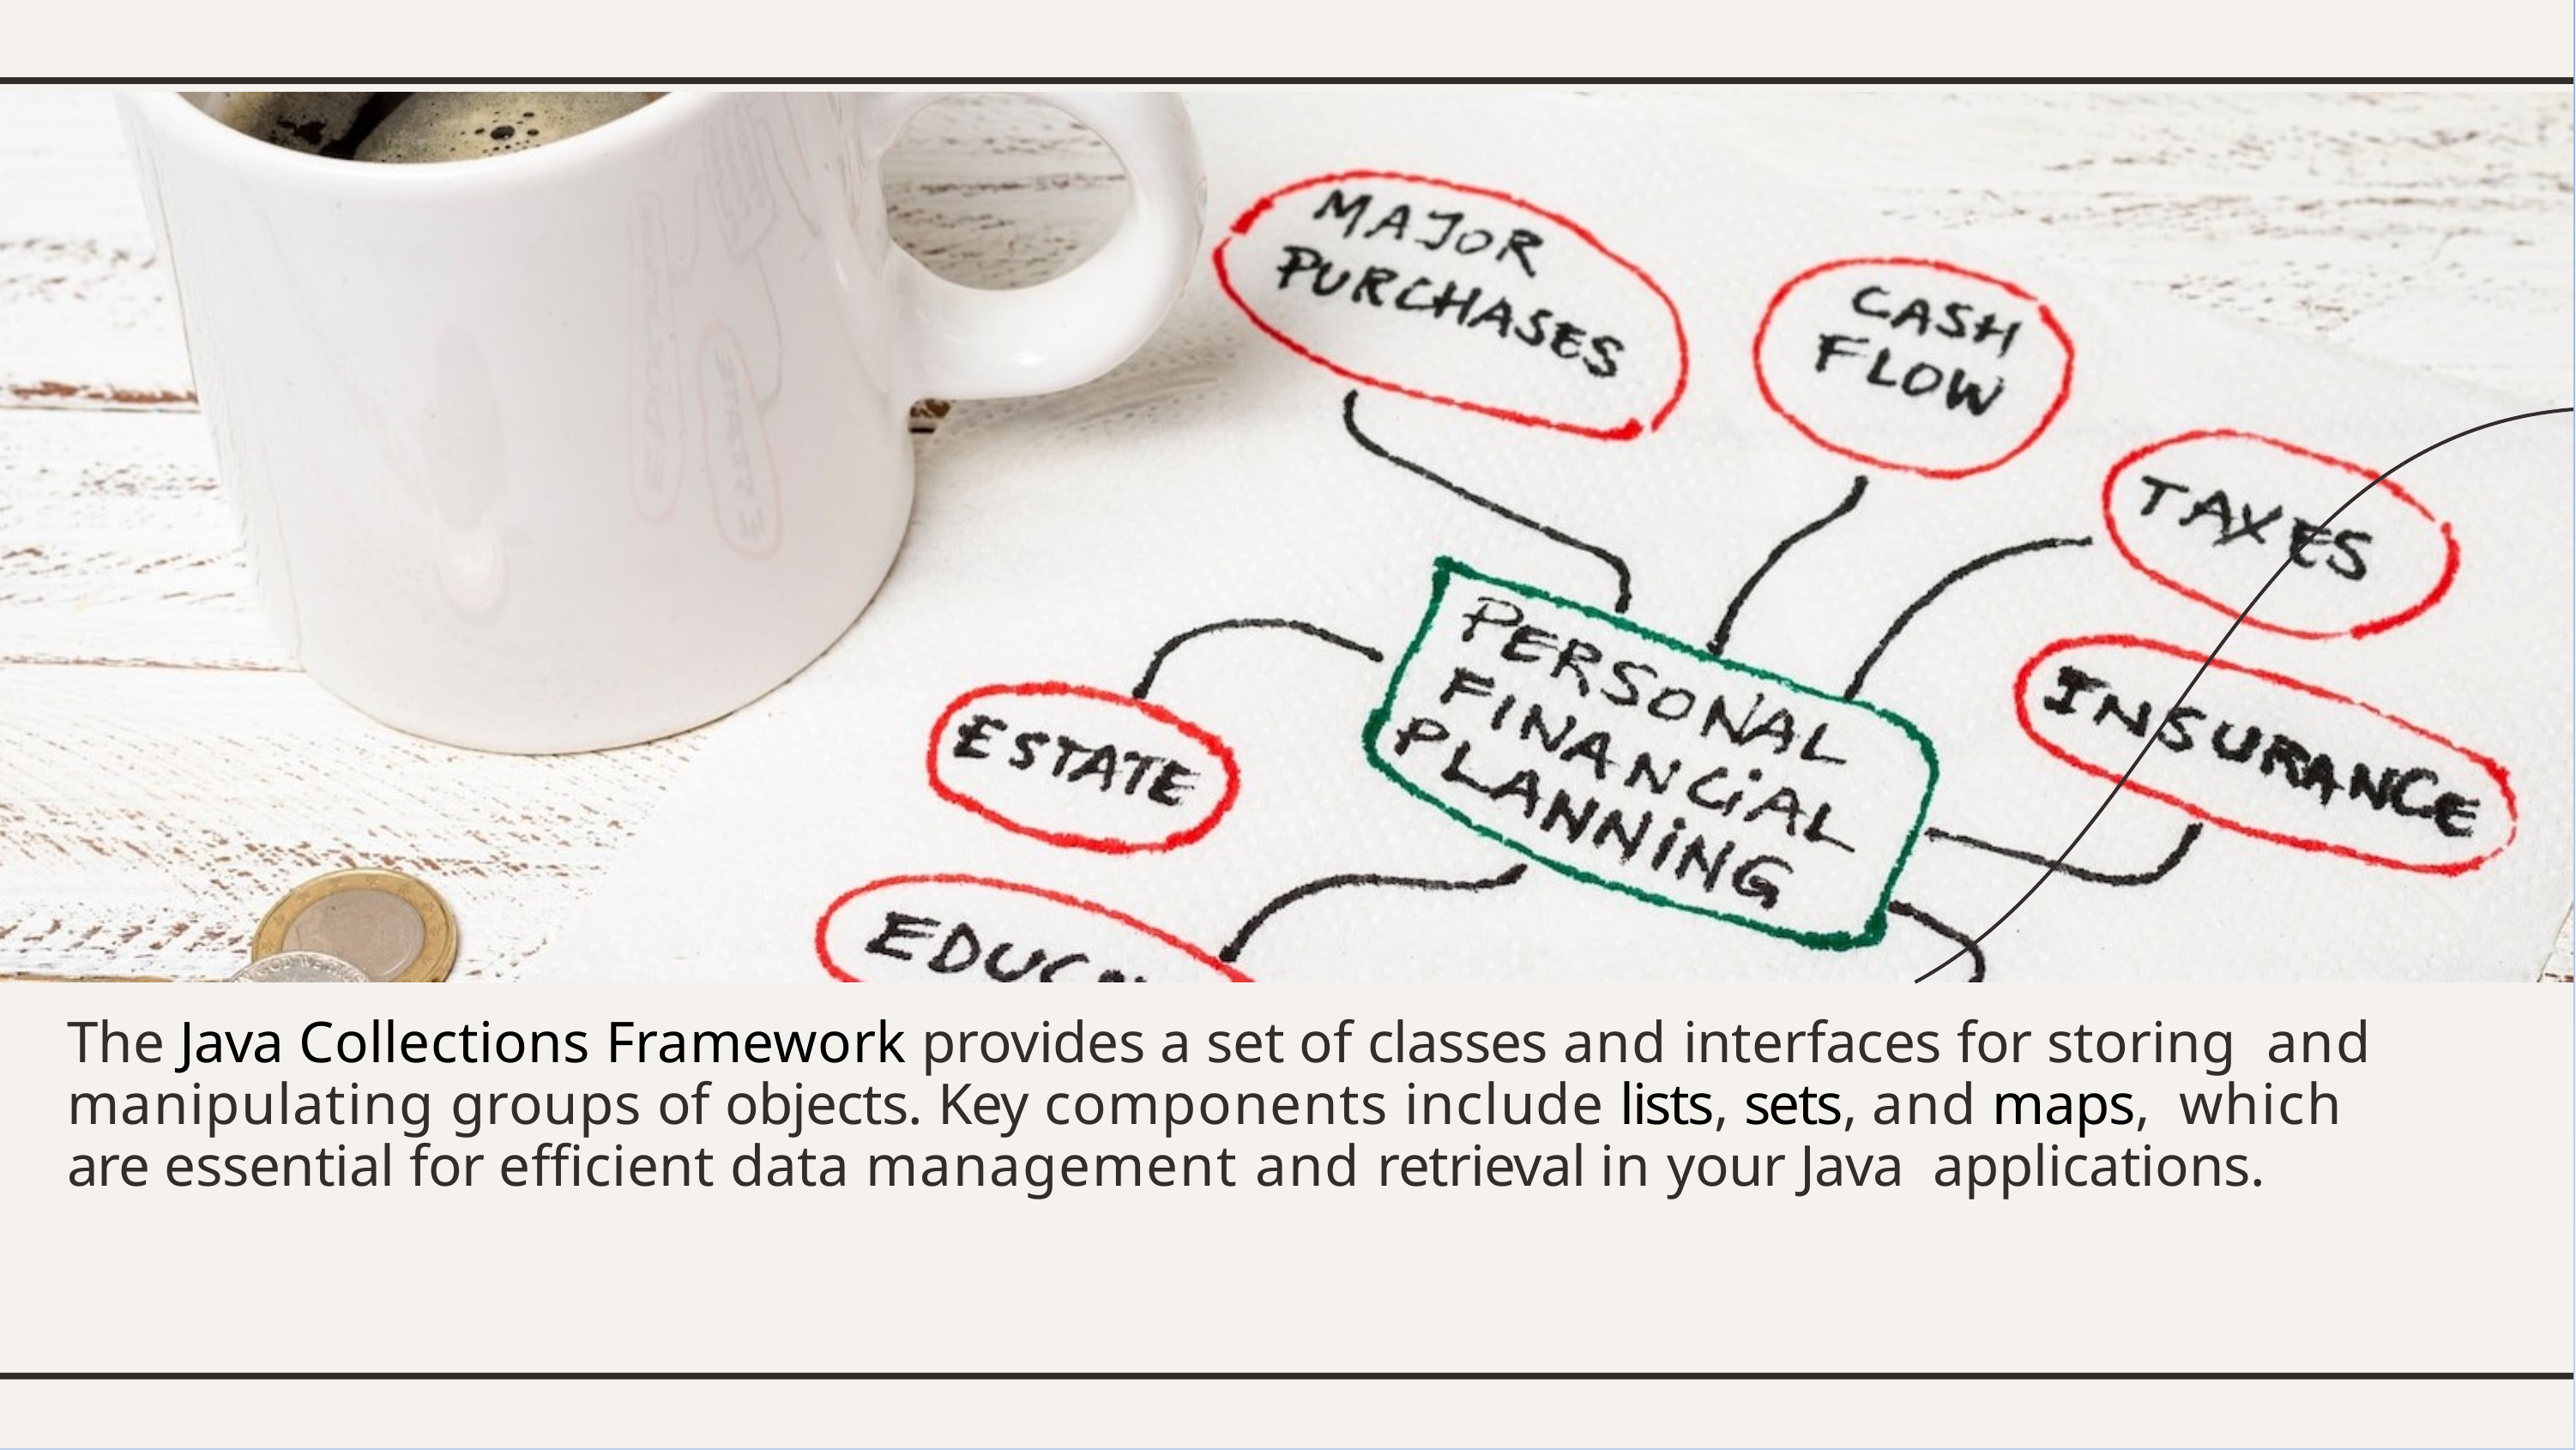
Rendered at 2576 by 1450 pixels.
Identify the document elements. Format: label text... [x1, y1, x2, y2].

text_box [0, 1372, 2573, 1380]
title The Java Collections Framework provides a set of classes and interfaces for storing and manipulating groups of objects. Key components include lists, sets, and maps, which are essential for efﬁcient data management and retrieval in your Java applications. [65, 1003, 2397, 1255]
text_box [0, 77, 2573, 84]
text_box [0, 92, 2576, 985]
